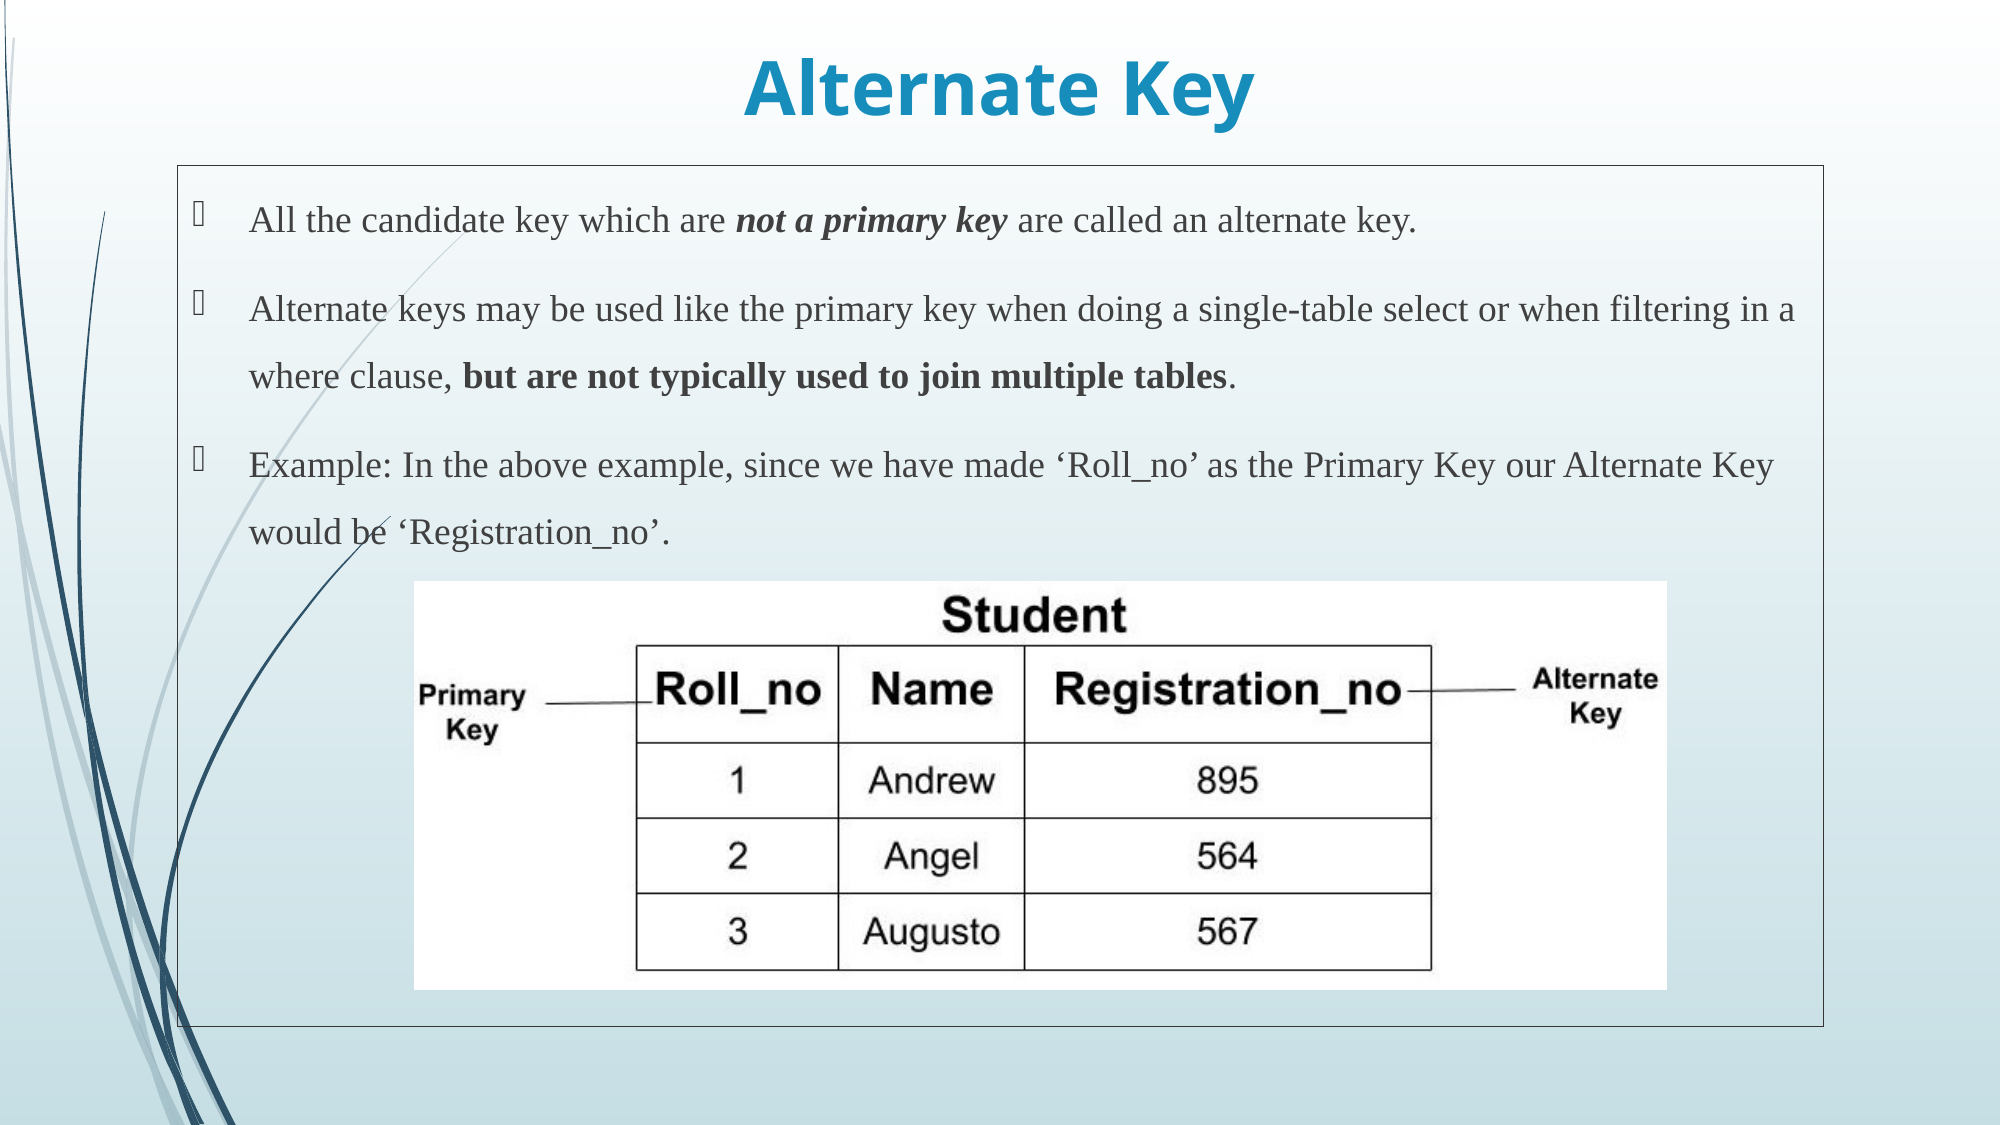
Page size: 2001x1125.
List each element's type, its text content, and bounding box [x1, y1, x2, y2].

title Alternate Key [177, 33, 1824, 165]
picture [414, 581, 1667, 990]
list All the candidate key which are not a primary key are called an alternate key. Alternate keys may be used like the primary key when doing a single-table select or when filtering in a where clause, but are not typically used to join multiple tables. Example: In the above example, since we have made ‘Roll_no’ as the Primary Key our Alternate Key would be ‘Registration_no’. [177, 165, 1824, 1027]
